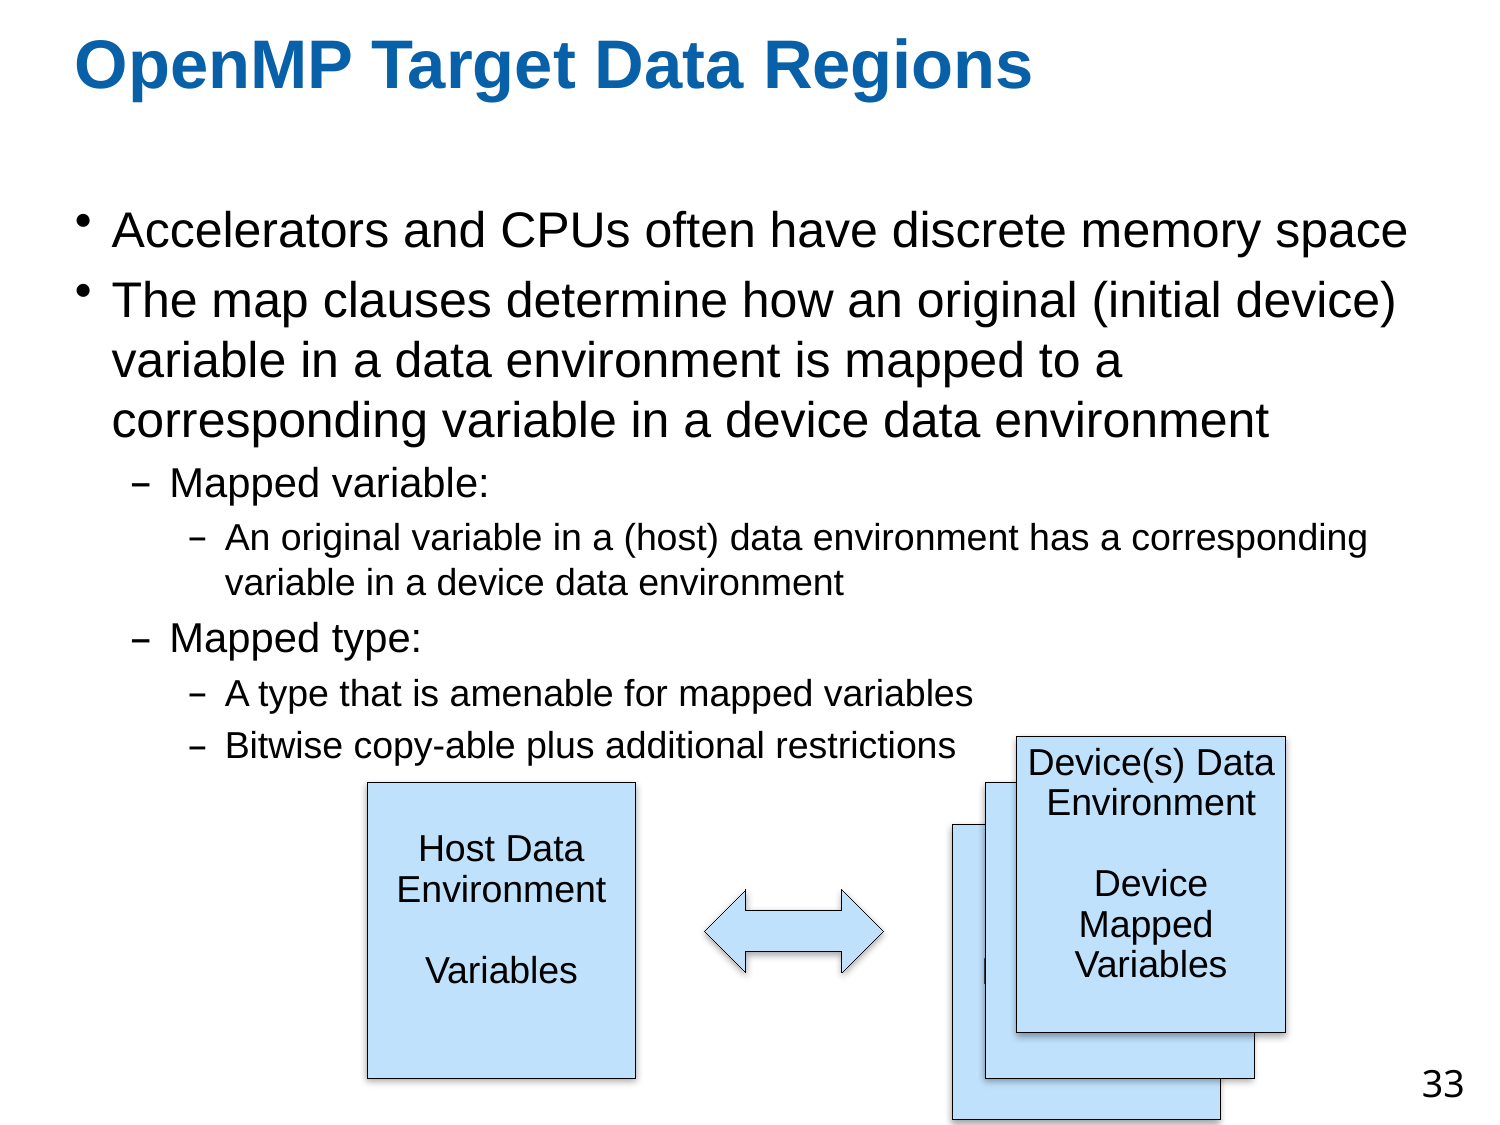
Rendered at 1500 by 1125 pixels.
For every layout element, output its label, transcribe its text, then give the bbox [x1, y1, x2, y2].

text_box Device(s) Data Environment Device Mapped Variables [1016, 736, 1286, 1033]
text_box [704, 889, 884, 973]
text_box Host Data Environment Variables [367, 782, 636, 1079]
text_box Device Data Environment [952, 824, 1221, 1120]
title OpenMP Target Data Regions [74, 20, 1427, 167]
list Accelerators and CPUs often have discrete memory space The map clauses determine how an original (initial device) variable in a data environment is mapped to a corresponding variable in a device data environment Mapped variable: An original variable in a (host) data environment has a corresponding variable in a device data environment Mapped type: A type that is amenable for mapped variables Bitwise copy-able plus additional restrictions [74, 196, 1427, 992]
slide_number 33 [1363, 1052, 1480, 1125]
text_box Device Data Environment [985, 782, 1255, 1079]
